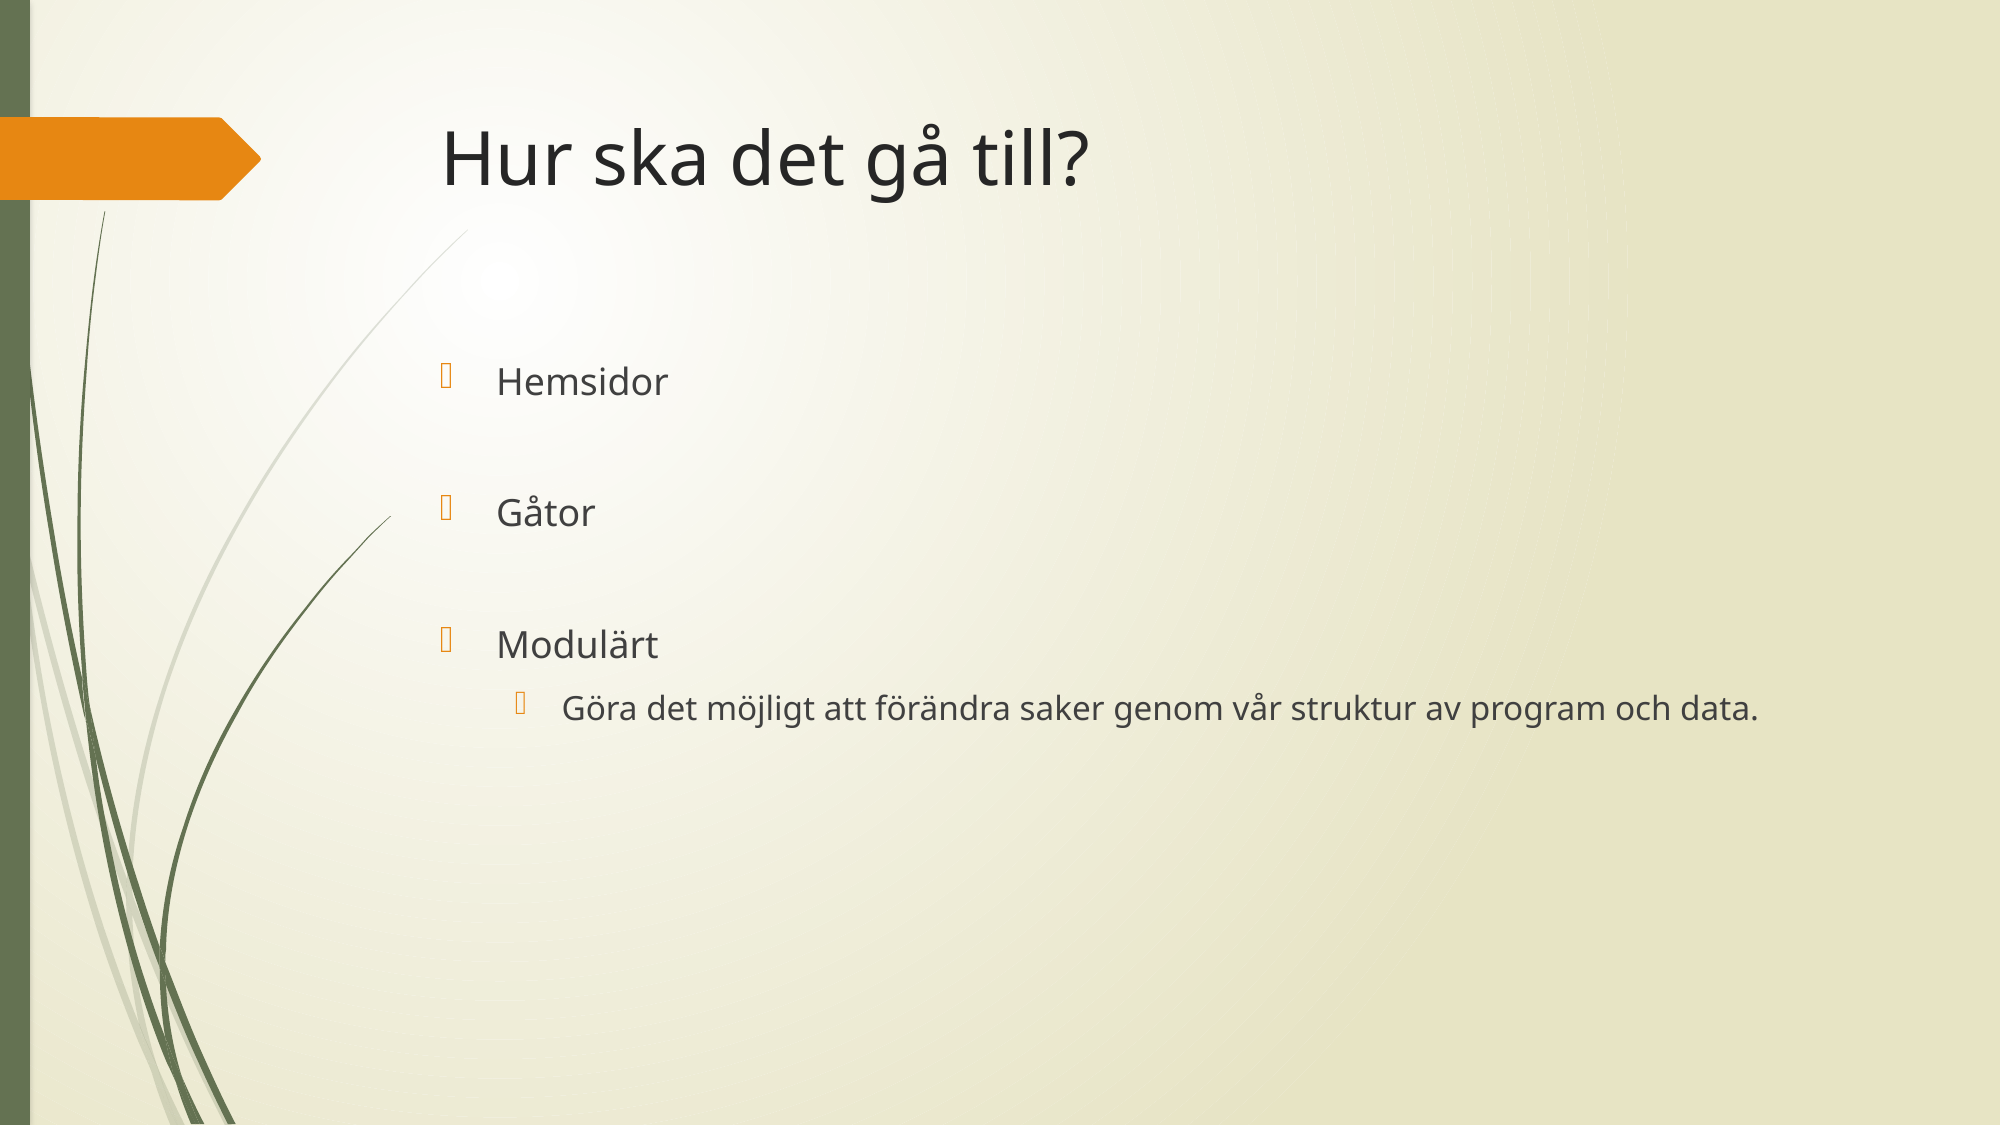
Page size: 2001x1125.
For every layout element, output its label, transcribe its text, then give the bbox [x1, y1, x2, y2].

title Hur ska det gå till? [425, 102, 1888, 313]
list Hemsidor Gåtor Modulärt Göra det möjligt att förändra saker genom vår struktur av program och data. [424, 350, 1888, 970]
